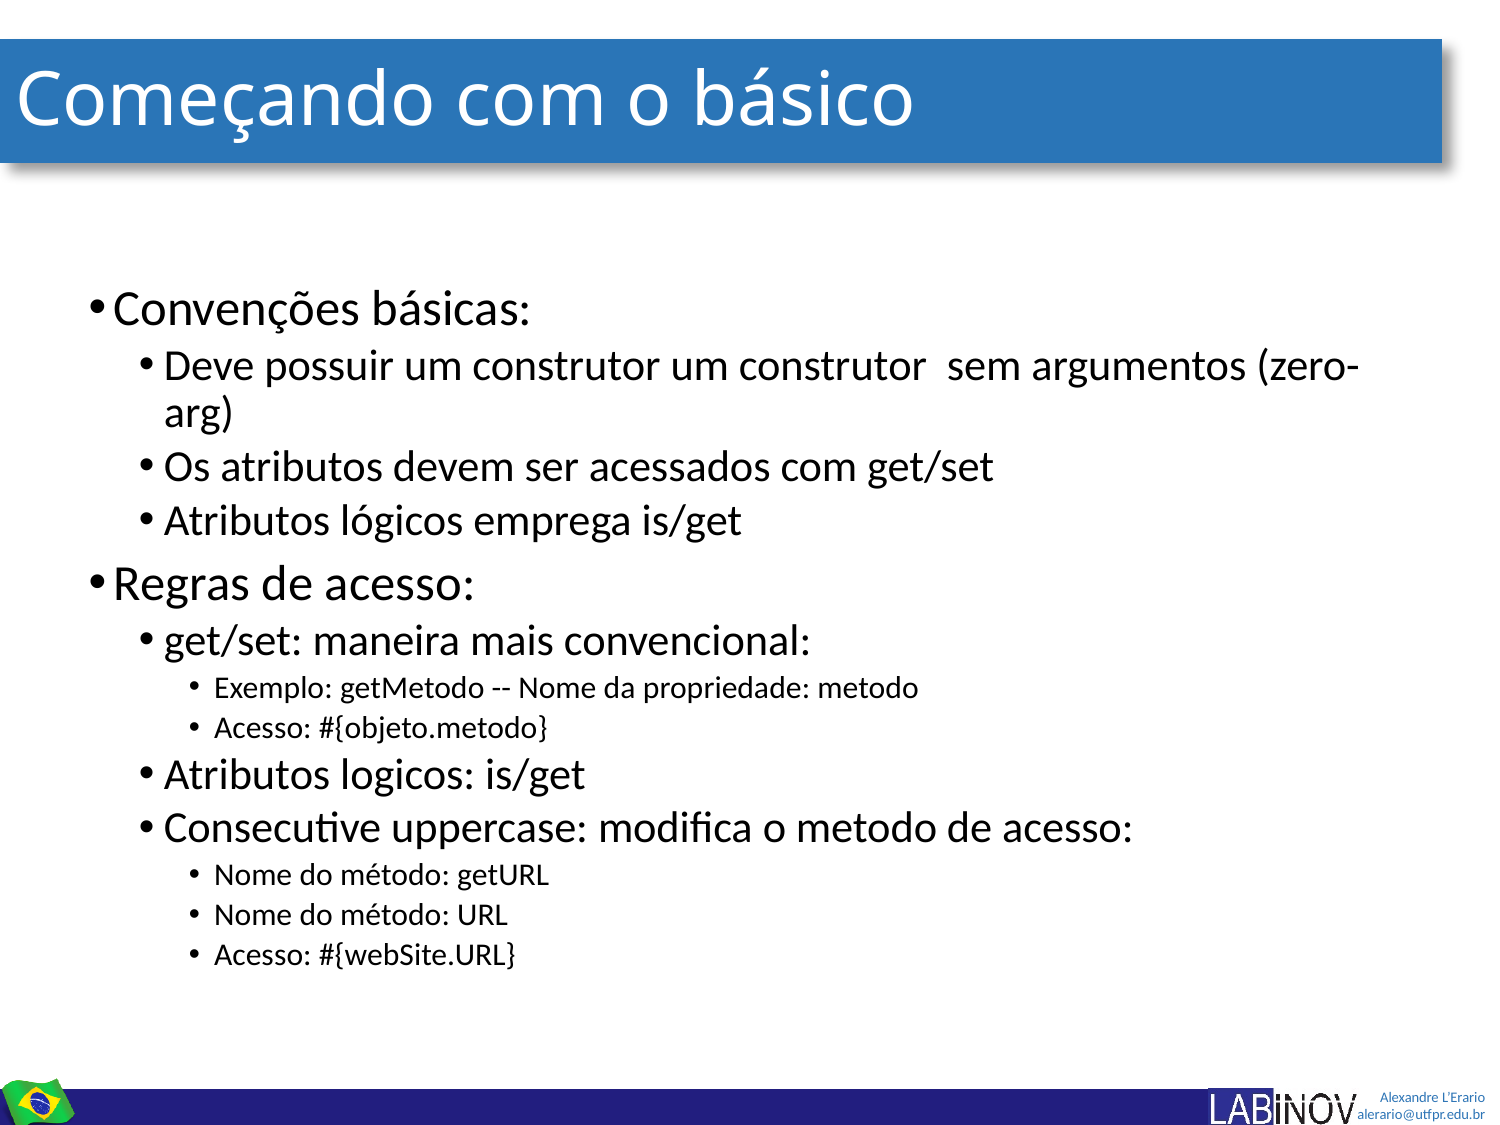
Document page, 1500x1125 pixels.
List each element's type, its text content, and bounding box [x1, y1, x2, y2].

picture [0, 1056, 76, 1125]
title Começando com o básico [0, 39, 1442, 163]
list Convenções básicas: Deve possuir um construtor um construtor sem argumentos (zero-arg) Os atributos devem ser acessados com get/set Atributos lógicos emprega is/get Regras de acesso: get/set: maneira mais convencional: Exemplo: getMetodo -- Nome da propriedade: metodo Acesso: #{objeto.metodo} Atributos logicos: is/get Consecutive uppercase: modifica o metodo de acesso: Nome do método: getURL Nome do método: URL Acesso: #{webSite.URL} [73, 273, 1376, 988]
picture [1208, 1088, 1359, 1125]
